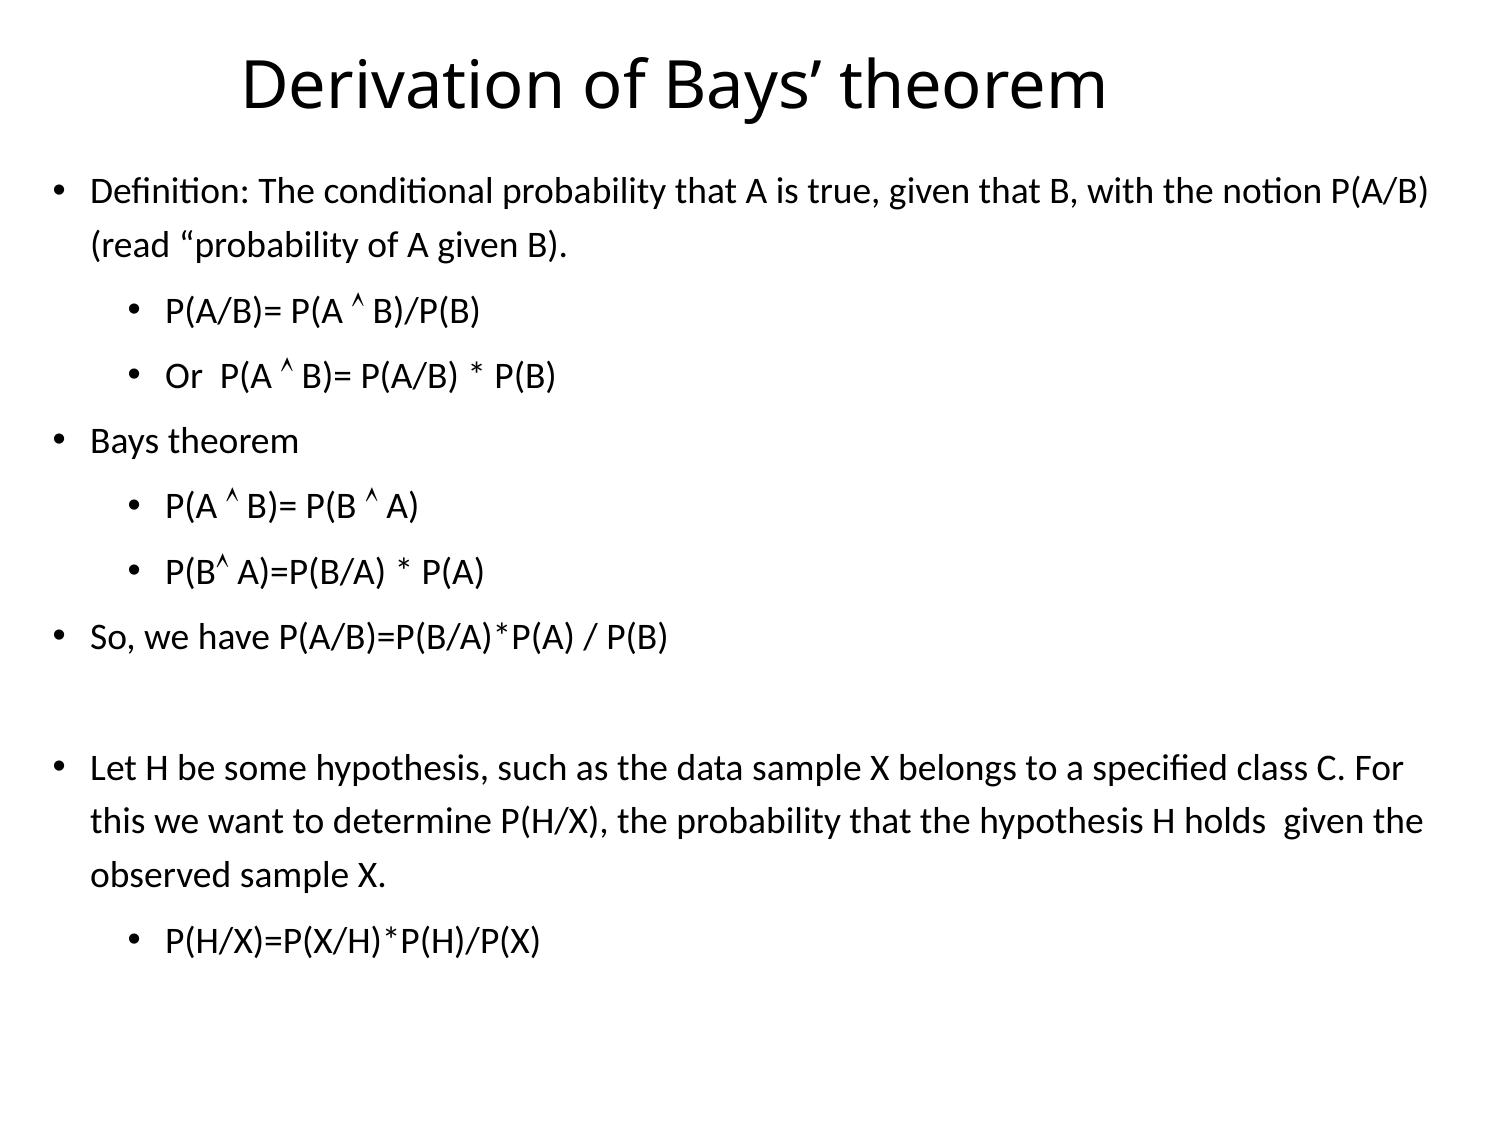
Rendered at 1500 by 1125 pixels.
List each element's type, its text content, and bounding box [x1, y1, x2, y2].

list Definition: The conditional probability that A is true, given that B, with the notion P(A/B) (read “probability of A given B). P(A/B)= P(A  B)/P(B) Or P(A  B)= P(A/B) * P(B) Bays theorem P(A  B)= P(B  A) P(B A)=P(B/A) * P(A) So, we have P(A/B)=P(B/A)*P(A) / P(B) Let H be some hypothesis, such as the data sample X belongs to a specified class C. For this we want to determine P(H/X), the probability that the hypothesis H holds given the observed sample X. P(H/X)=P(X/H)*P(H)/P(X) [37, 149, 1459, 1025]
title Derivation of Bays’ theorem [225, 37, 1250, 138]
